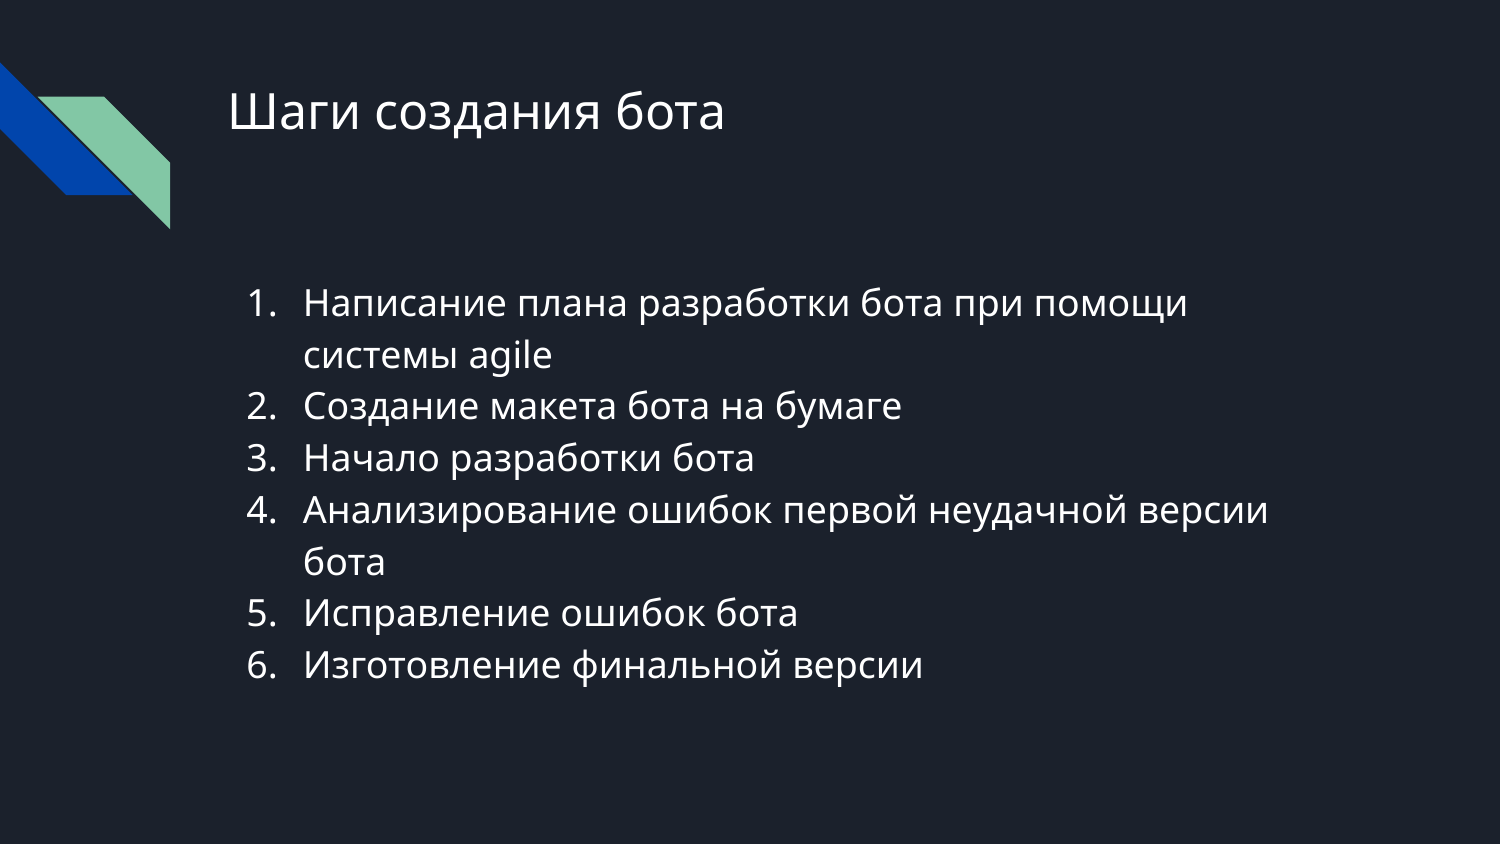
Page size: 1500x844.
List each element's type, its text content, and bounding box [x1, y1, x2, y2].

title Шаги создания бота [212, 64, 1368, 215]
list Написание плана разработки бота при помощи системы agile Создание макета бота на бумаге Начало разработки бота Анализирование ошибок первой неудачной версии бота Исправление ошибок бота Изготовление финальной версии [212, 257, 1368, 735]
